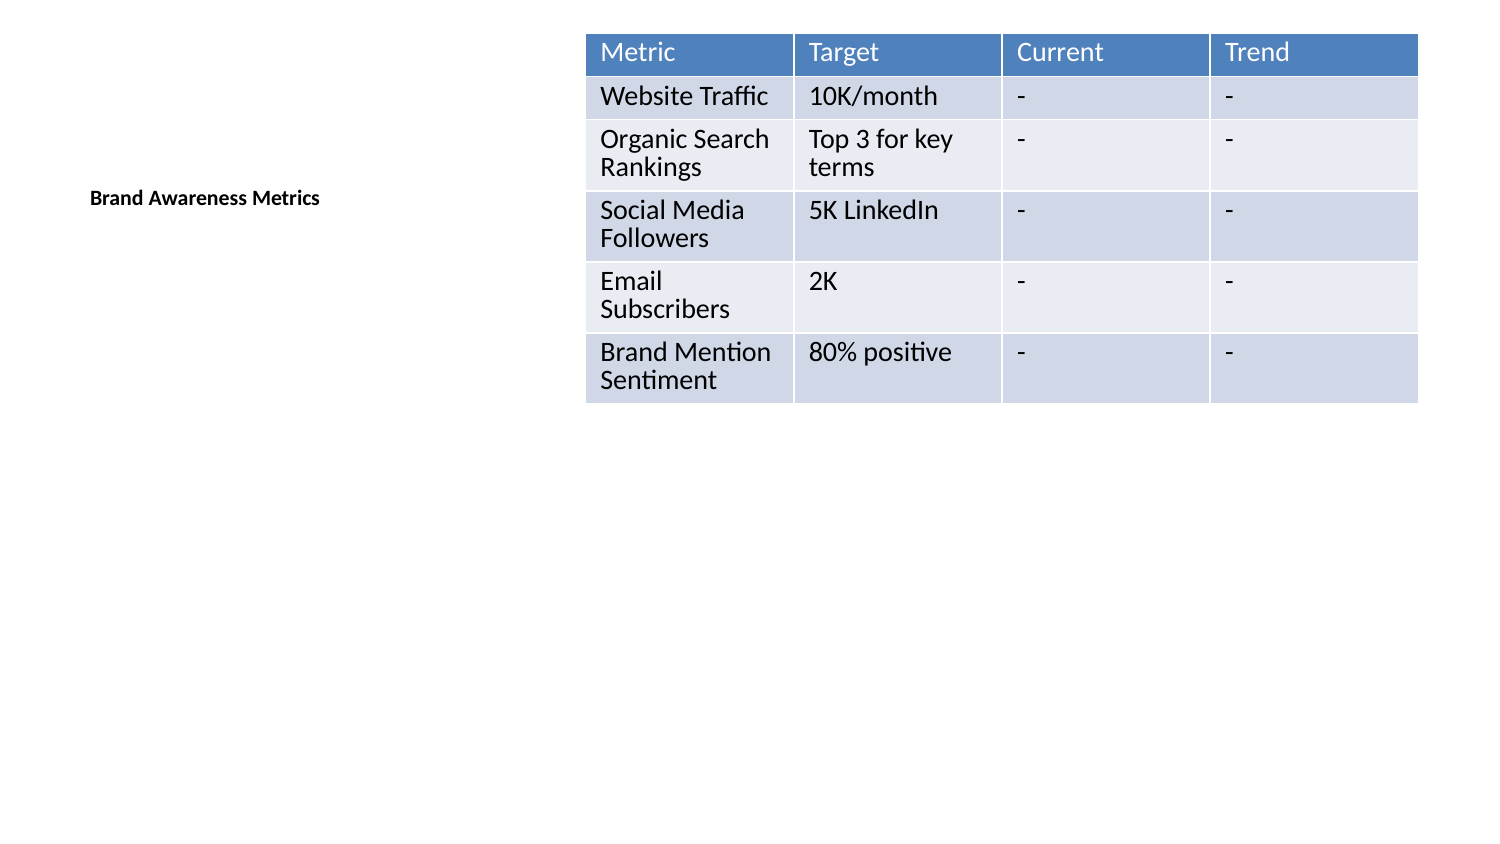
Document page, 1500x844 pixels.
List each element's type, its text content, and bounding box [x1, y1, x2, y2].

table_cell 2K [795, 263, 1001, 332]
table_cell Brand Mention Sentiment [586, 334, 793, 403]
table_cell Organic Search Rankings [586, 120, 793, 190]
table_cell - [1003, 192, 1209, 261]
table_cell - [1003, 120, 1209, 190]
table_header Trend [1211, 34, 1418, 76]
table_cell - [1211, 120, 1418, 190]
table_cell - [1211, 334, 1418, 403]
list Brand Awareness Metrics [75, 176, 569, 754]
table_cell Social Media Followers [586, 192, 793, 261]
table_cell Top 3 for key terms [795, 120, 1001, 190]
table_cell 10K/month [795, 77, 1001, 119]
table_cell - [1211, 192, 1418, 261]
table_cell - [1211, 77, 1418, 119]
table_header Metric [586, 34, 793, 76]
table_cell - [1003, 77, 1209, 119]
table_cell - [1003, 334, 1209, 403]
table_cell 80% positive [795, 334, 1001, 403]
table_header Current [1003, 34, 1209, 76]
table_cell 5K LinkedIn [795, 192, 1001, 261]
table_cell Website Traffic [586, 77, 793, 119]
table_cell - [1211, 263, 1418, 332]
table_cell Email Subscribers [586, 263, 793, 332]
table_header Target [795, 34, 1001, 76]
table_cell - [1003, 263, 1209, 332]
